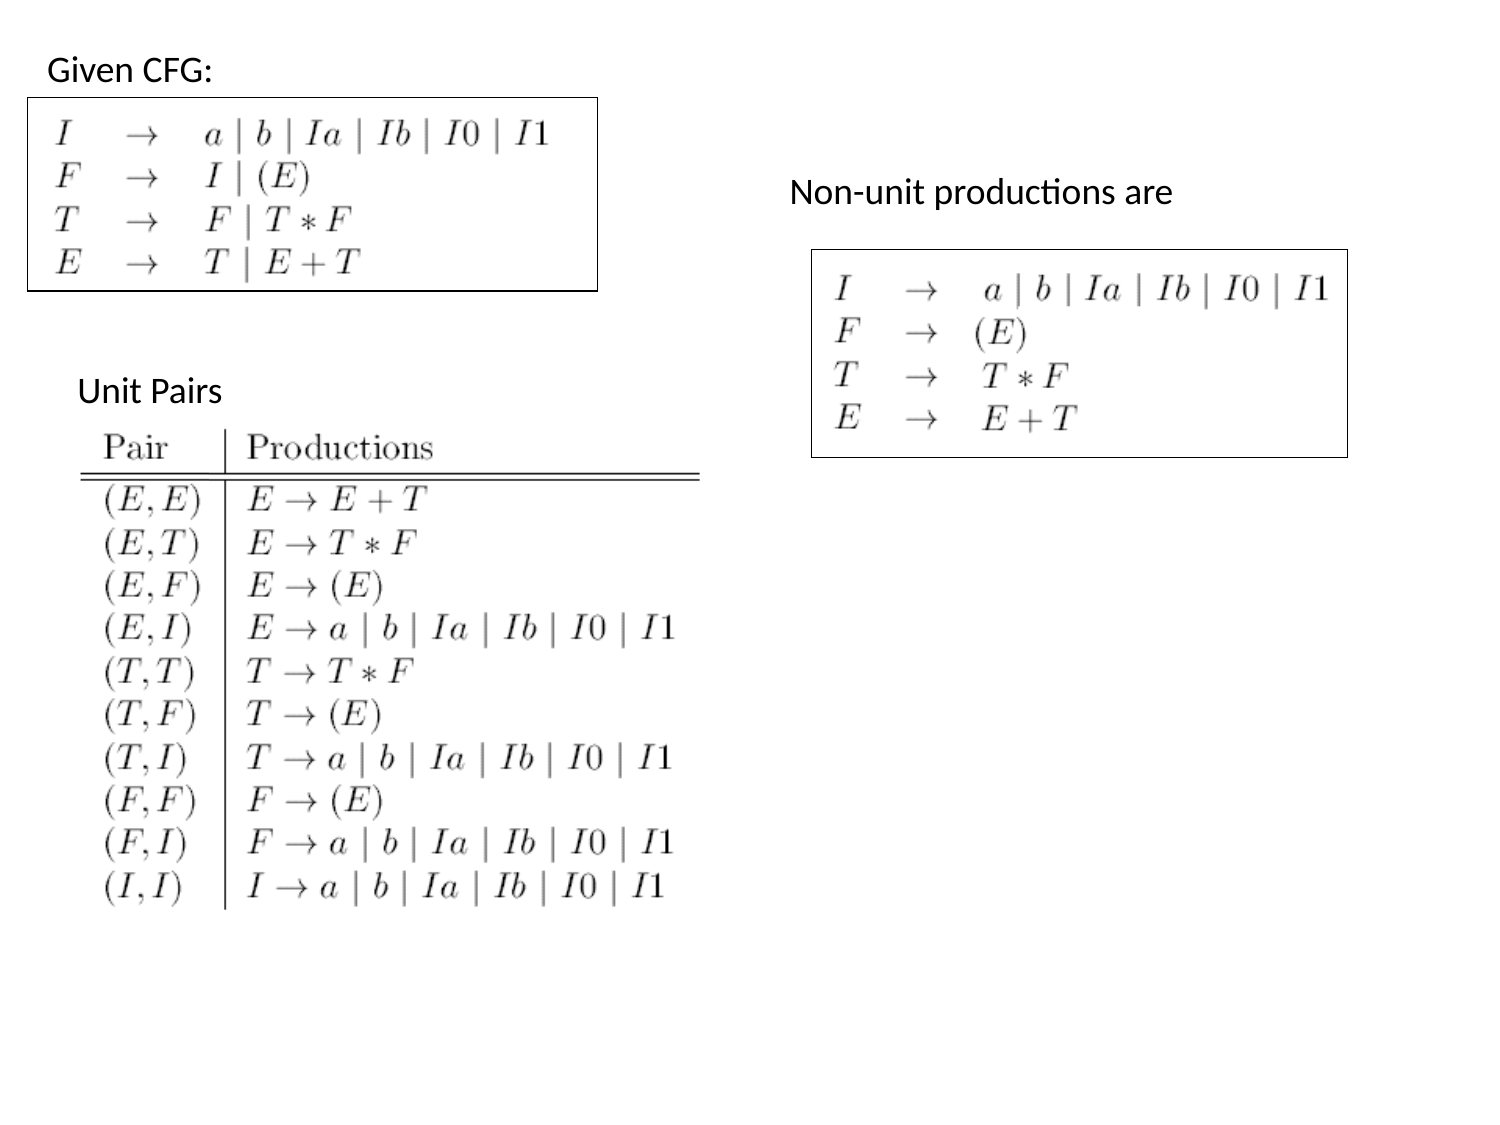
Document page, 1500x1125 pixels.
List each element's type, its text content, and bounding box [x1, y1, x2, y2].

text_box Given CFG: [32, 37, 563, 96]
text_box Non-unit productions are [774, 159, 1300, 220]
text_box Unit Pairs [62, 358, 250, 411]
picture [812, 250, 1348, 457]
picture [62, 409, 751, 921]
picture [27, 97, 598, 291]
